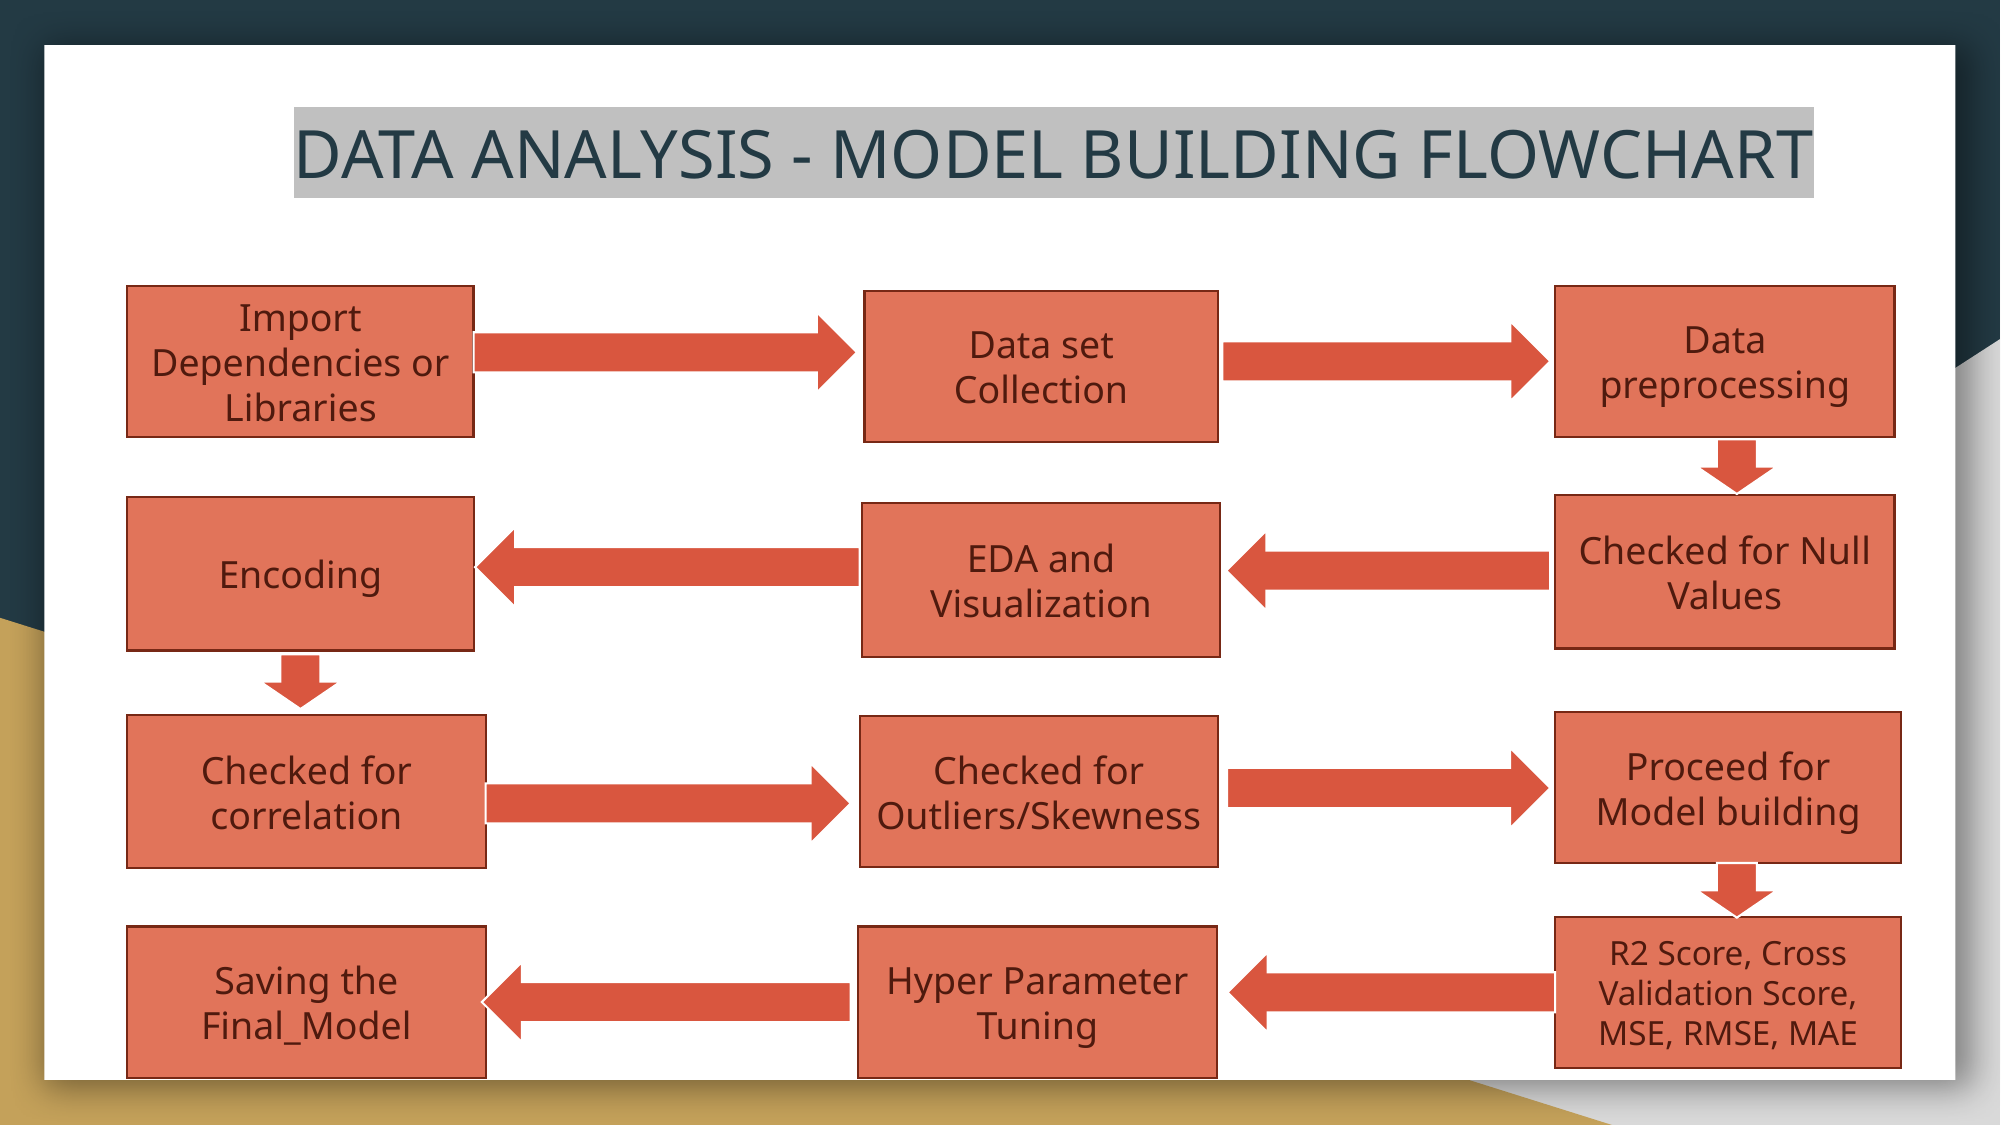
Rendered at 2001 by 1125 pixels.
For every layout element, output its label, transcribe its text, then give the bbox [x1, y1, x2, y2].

text_box Checked for correlation [127, 714, 486, 869]
text_box [1696, 862, 1777, 918]
text_box Data set Collection [864, 290, 1218, 442]
text_box [1227, 952, 1556, 1033]
text_box [260, 654, 341, 710]
text_box [1222, 321, 1551, 402]
text_box Saving the Final_Model [127, 926, 486, 1078]
text_box R2 Score, Cross Validation Score, MSE, RMSE, MAE [1555, 916, 1902, 1068]
text_box [1226, 530, 1551, 611]
text_box [475, 527, 860, 608]
text_box Proceed for Model building [1555, 711, 1902, 864]
text_box Checked for Null Values [1555, 495, 1895, 649]
text_box Hyper Parameter Tuning [858, 926, 1217, 1078]
title DATA ANALYSIS - MODEL BUILDING FLOWCHART [33, 113, 2000, 209]
text_box [481, 961, 851, 1043]
text_box [485, 763, 851, 844]
text_box Import Dependencies or Libraries [127, 285, 474, 437]
text_box Encoding [127, 497, 474, 651]
text_box [473, 312, 857, 393]
text_box [1227, 747, 1551, 829]
text_box [1696, 439, 1777, 494]
text_box Data preprocessing [1555, 285, 1895, 437]
text_box Checked for Outliers/Skewness [859, 716, 1219, 868]
text_box EDA and Visualization [862, 503, 1221, 657]
